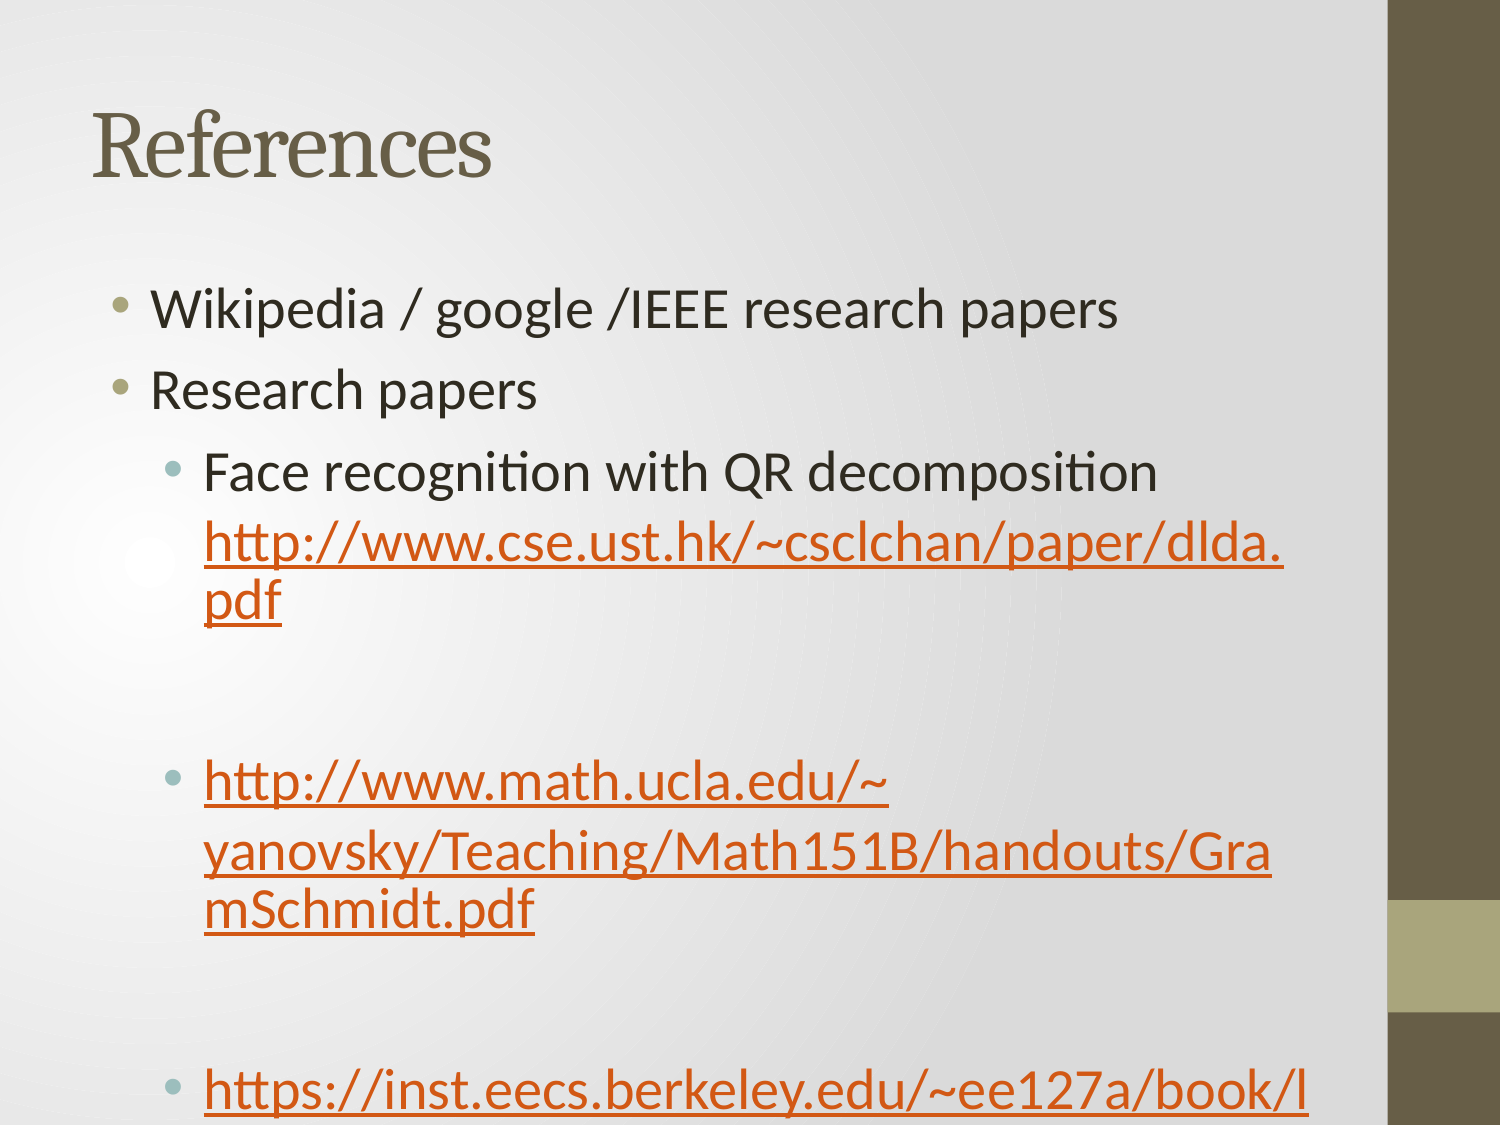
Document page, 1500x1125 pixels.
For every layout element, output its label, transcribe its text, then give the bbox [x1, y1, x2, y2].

title References [75, 45, 1325, 233]
list Wikipedia / google /IEEE research papers Research papers Face recognition with QR decomposition http://www.cse.ust.hk/~csclchan/paper/dlda.pdf http://www.math.ucla.edu/~yanovsky/Teaching/Math151B/handouts/GramSchmidt.pdf https://inst.eecs.berkeley.edu/~ee127a/book/login/l_lineqs_solving.html [75, 262, 1325, 1050]
